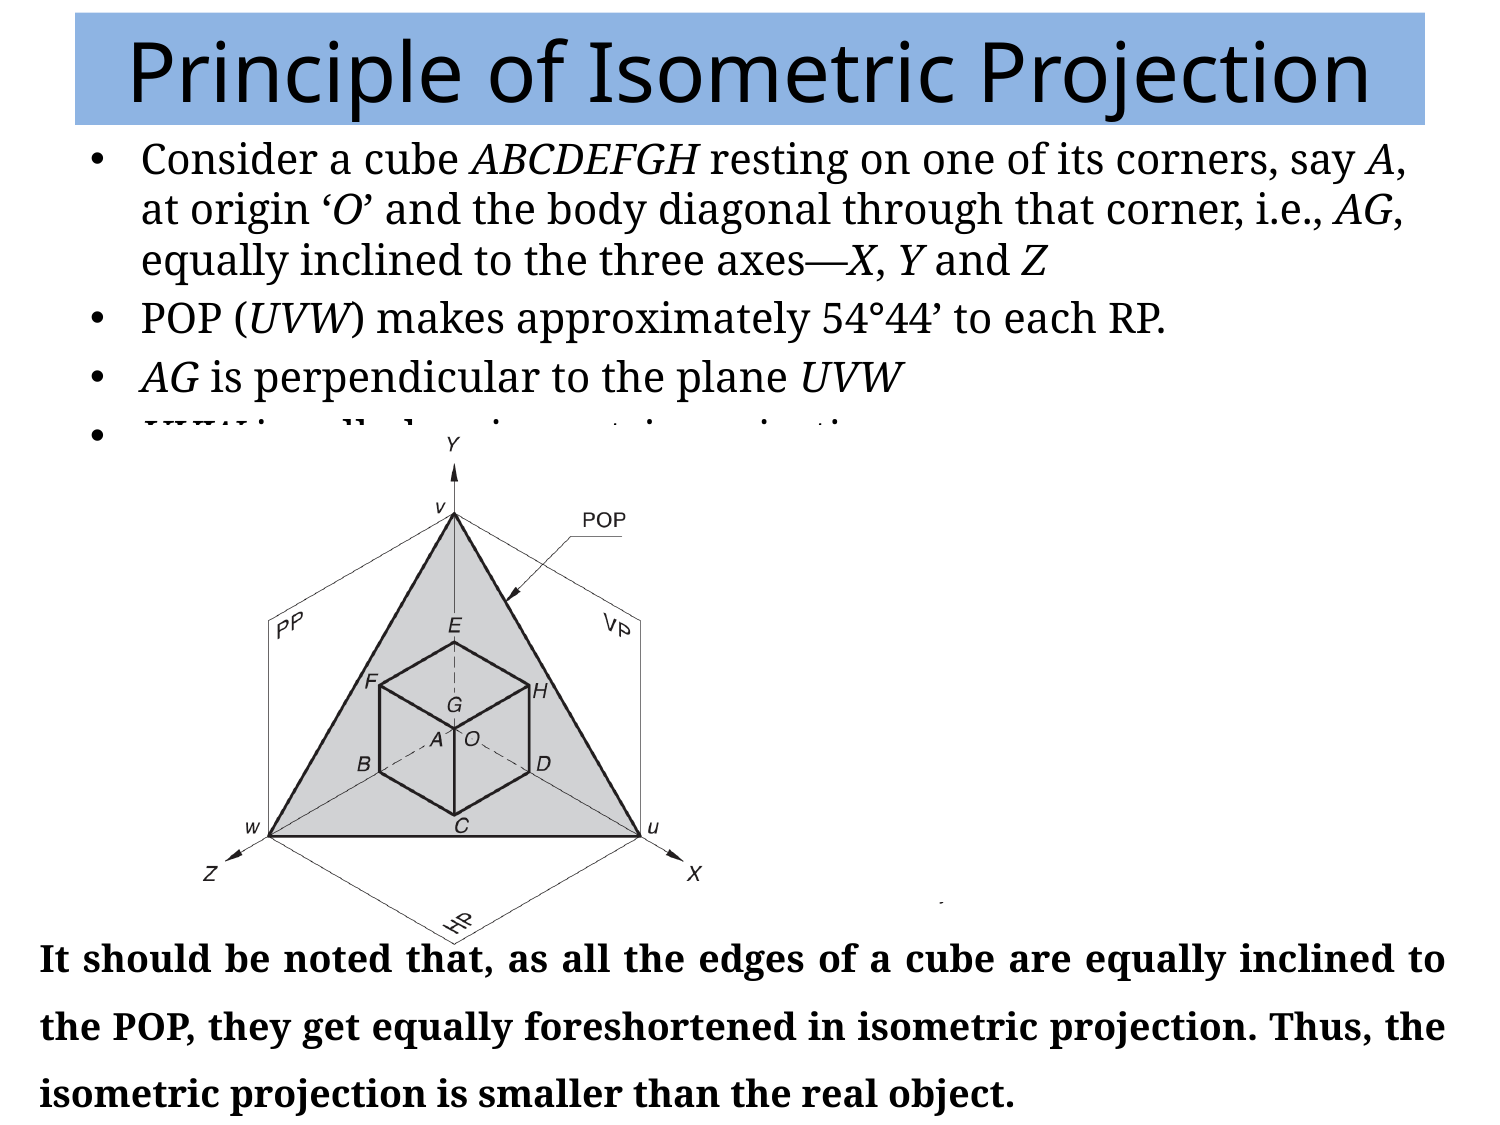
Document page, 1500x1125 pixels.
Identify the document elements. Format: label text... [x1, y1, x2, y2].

list Consider a cube ABCDEFGH resting on one of its corners, say A, at origin ‘O’ and the body diagonal through that corner, i.e., AG, equally inclined to the three axes—X, Y and Z POP (UVW) makes approximately 54°44’ to each RP. AG is perpendicular to the plane UVW UVW is called an isometric projection [75, 125, 1425, 475]
title Principle of Isometric Projection [75, 12, 1425, 125]
text_box It should be noted that, as all the edges of a cube are equally inclined to the POP, they get equally foreshortened in isometric projection. Thus, the isometric projection is smaller than the real object. [24, 905, 1463, 1123]
picture [124, 424, 1226, 959]
